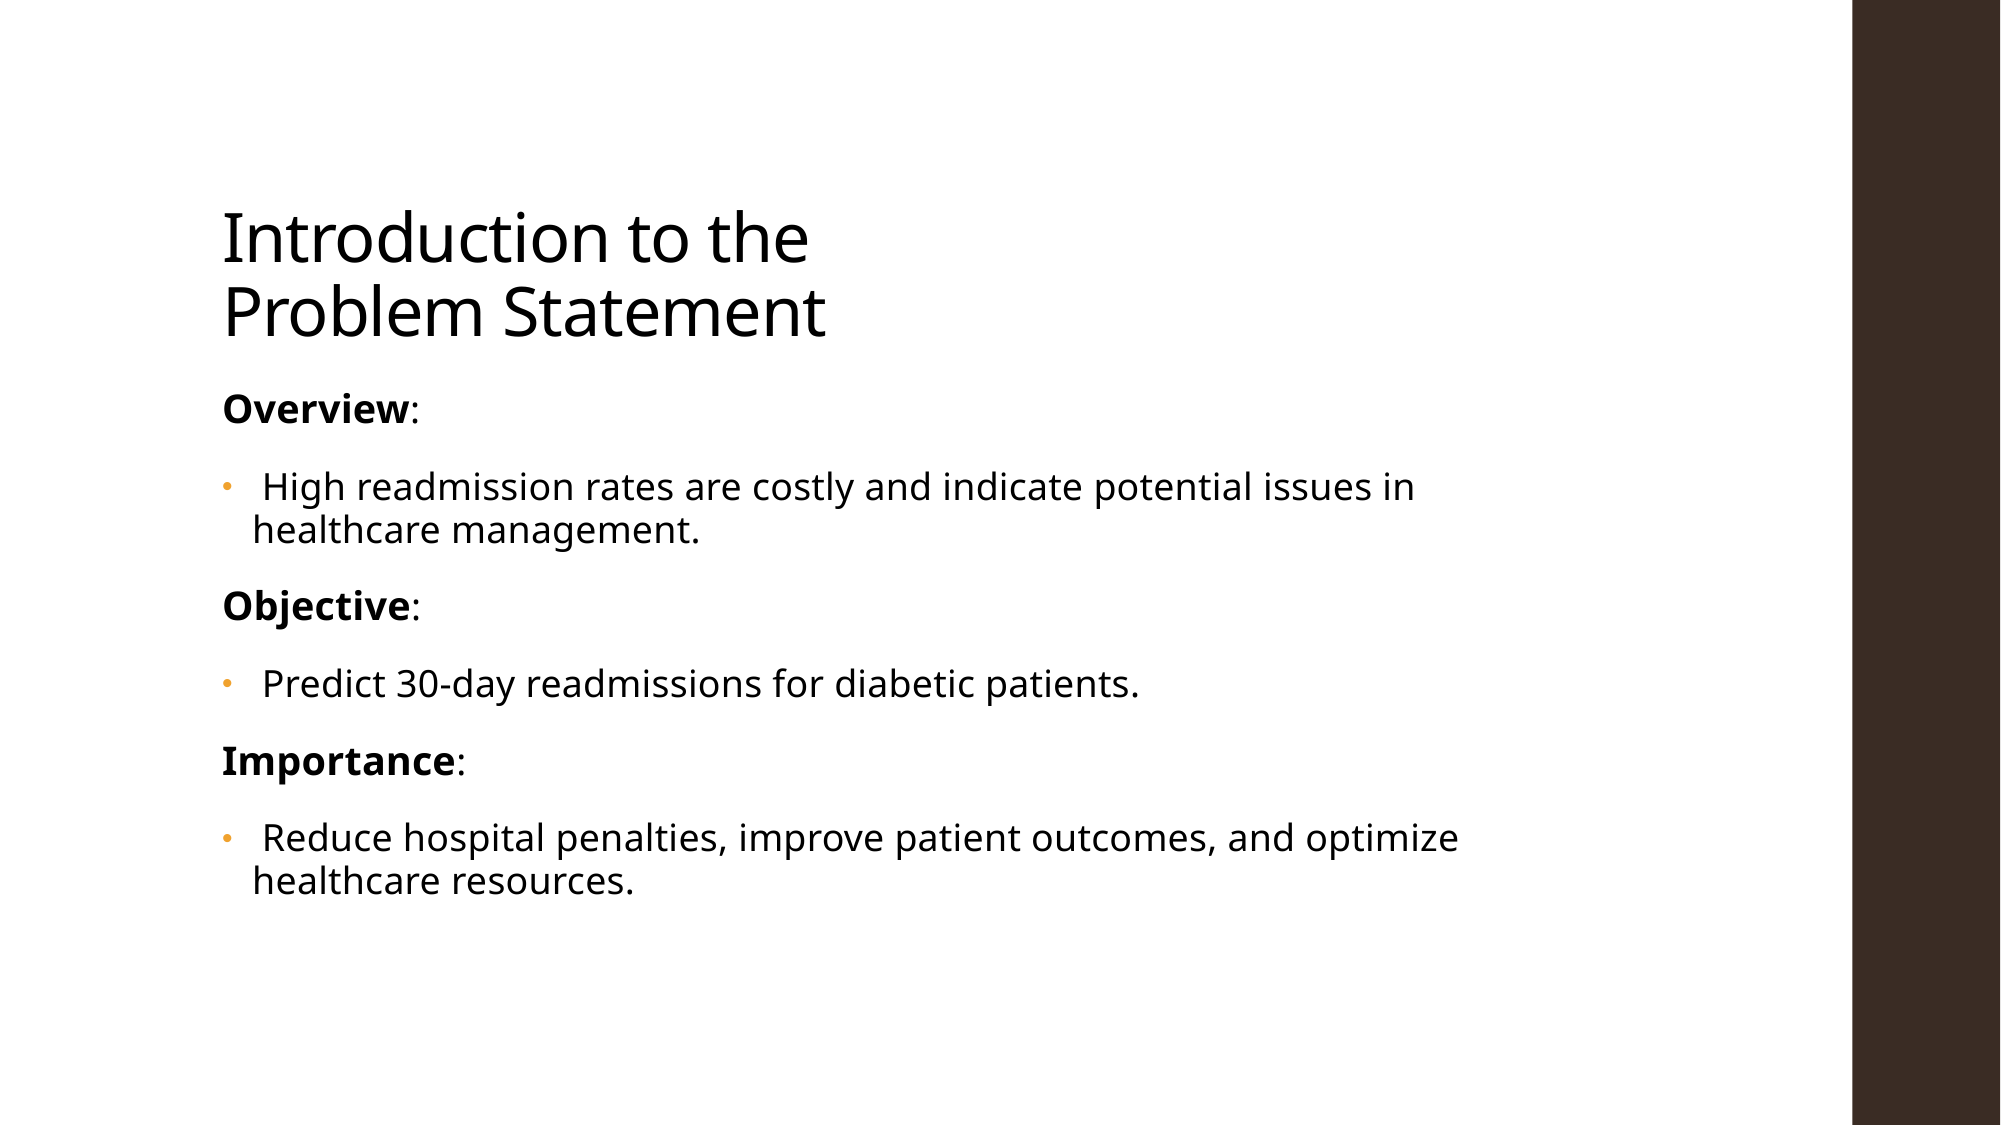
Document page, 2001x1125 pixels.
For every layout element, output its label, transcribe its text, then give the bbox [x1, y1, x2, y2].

title Introduction to the Problem Statement [206, 60, 1797, 359]
list Overview: High readmission rates are costly and indicate potential issues in healthcare management. Objective: Predict 30-day readmissions for diabetic patients. Importance: Reduce hospital penalties, improve patient outcomes, and optimize healthcare resources. [206, 380, 1617, 1014]
